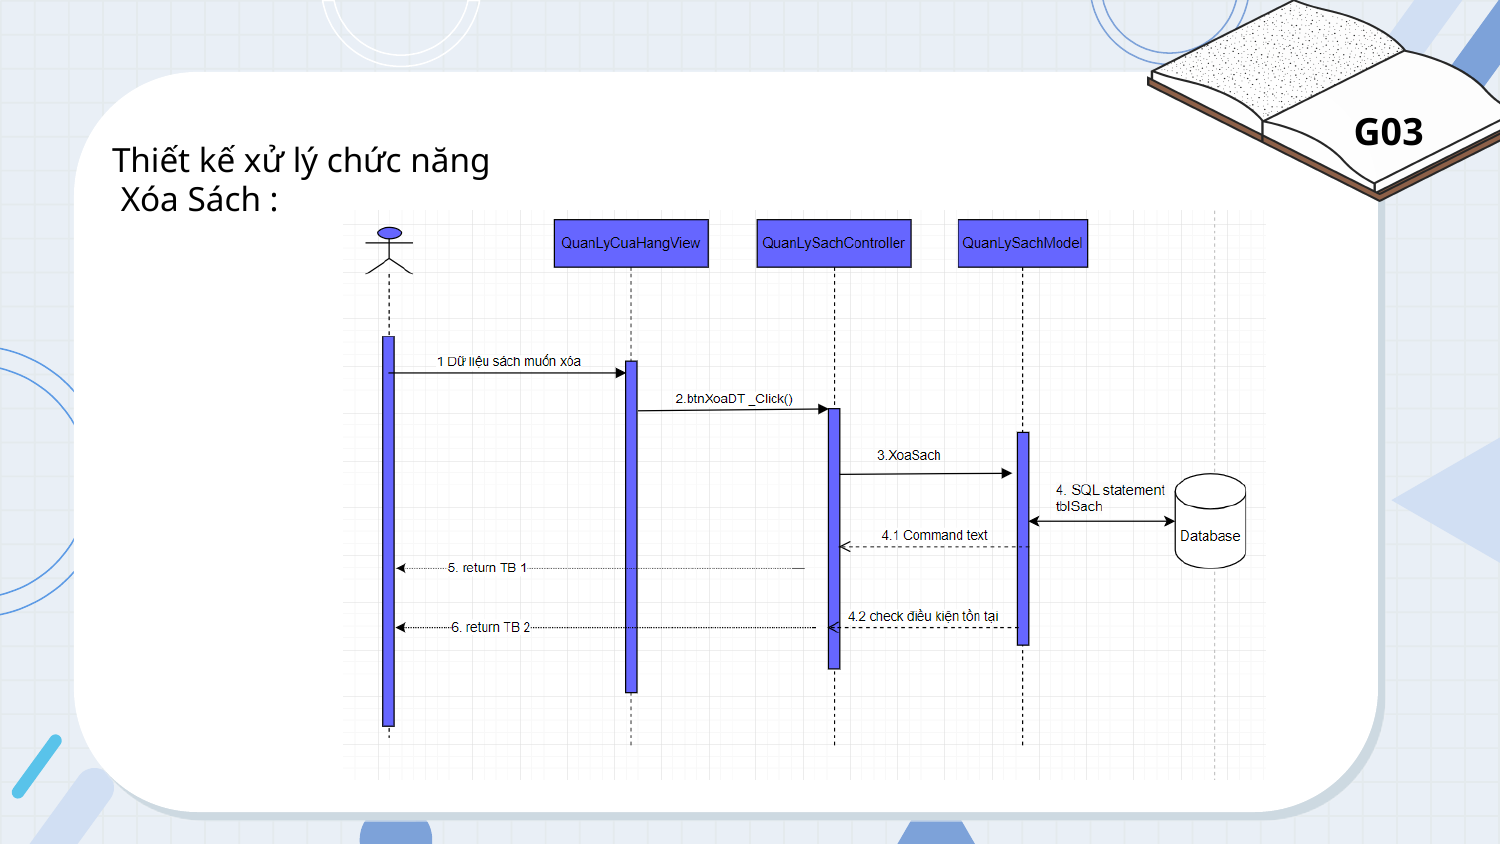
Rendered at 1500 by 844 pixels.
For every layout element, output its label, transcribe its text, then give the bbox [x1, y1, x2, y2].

text_box Thiết kế xử lý chức năng Xóa Sách : [97, 131, 631, 227]
picture [343, 210, 1266, 781]
text_box [73, 71, 1378, 813]
picture [1147, 0, 1500, 203]
